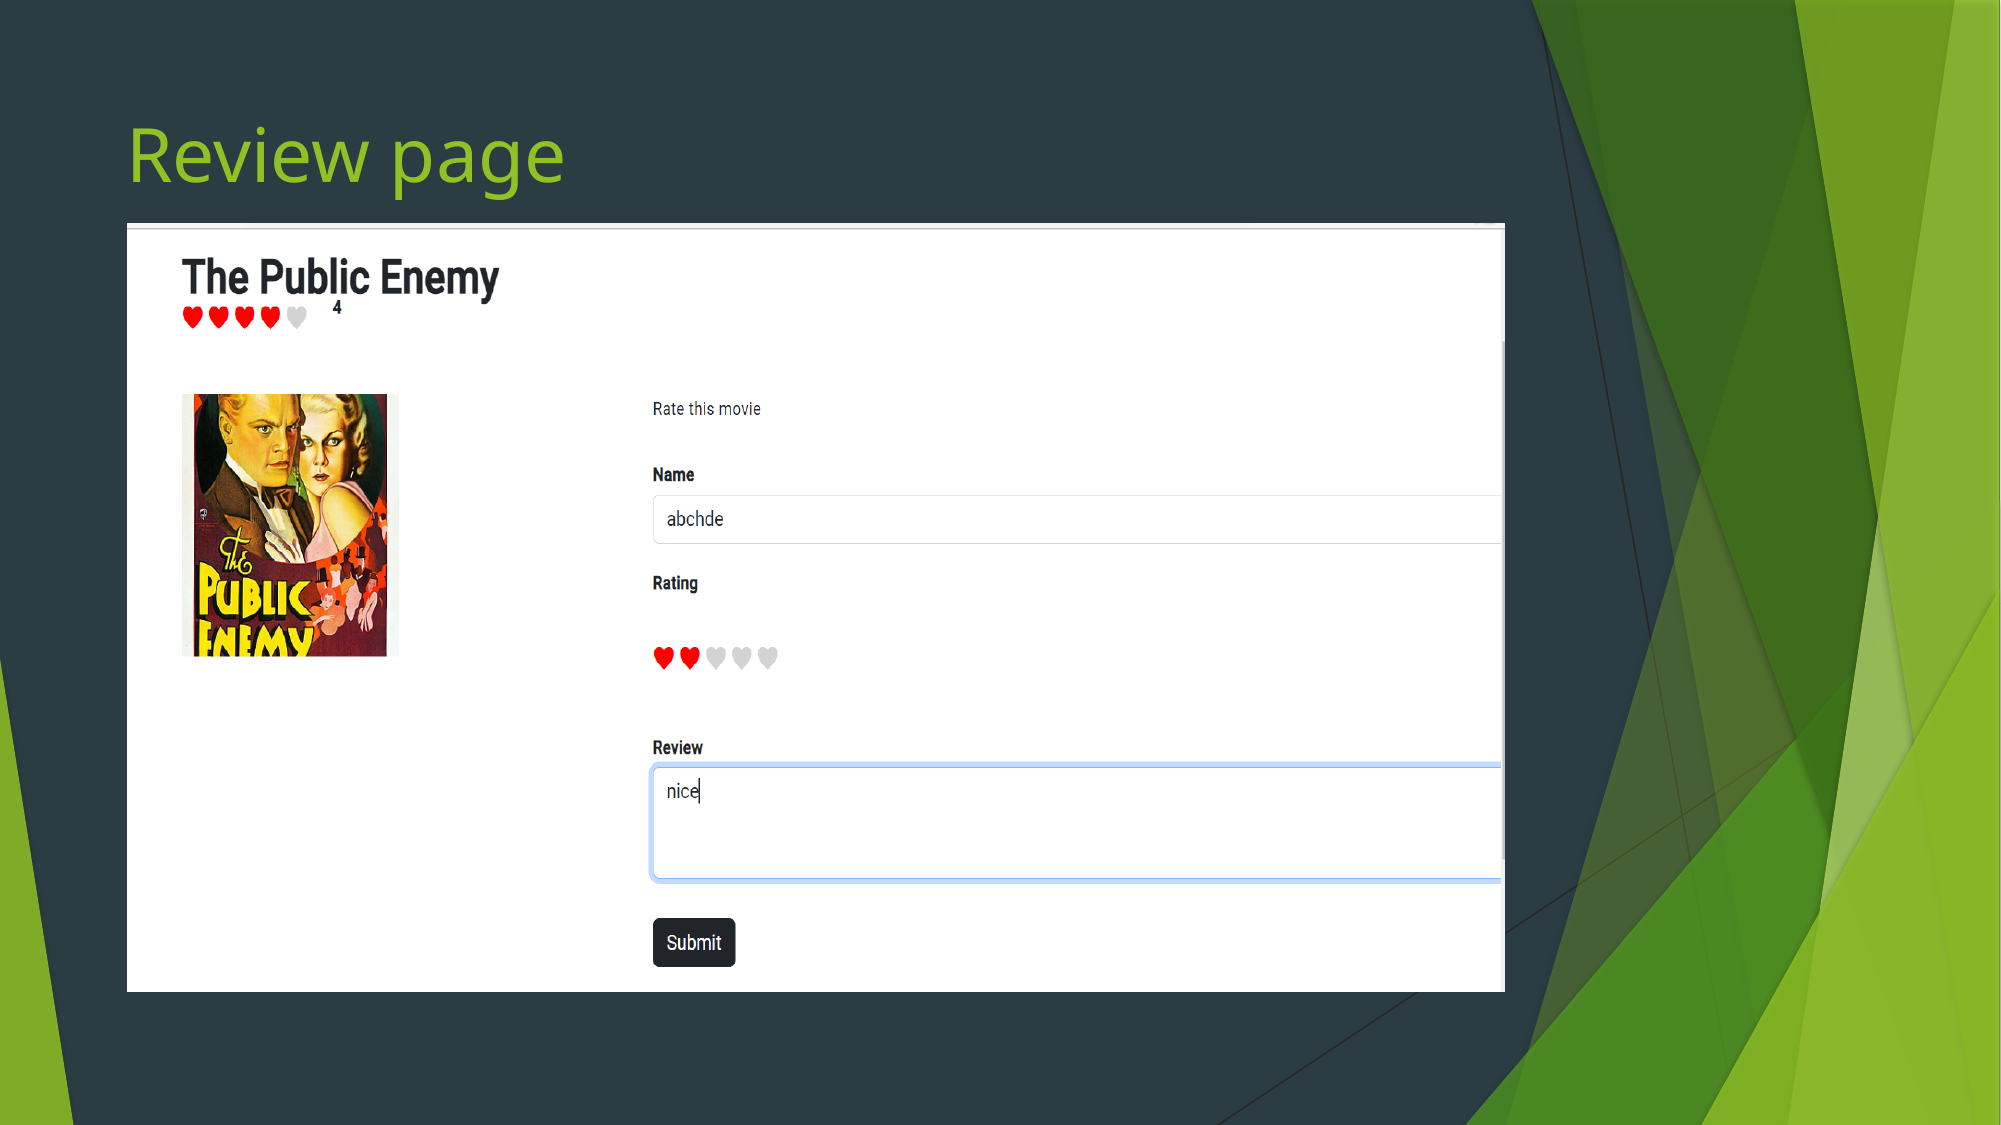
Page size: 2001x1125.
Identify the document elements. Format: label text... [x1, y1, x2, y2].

title Review page [111, 99, 1522, 249]
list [127, 222, 1506, 992]
